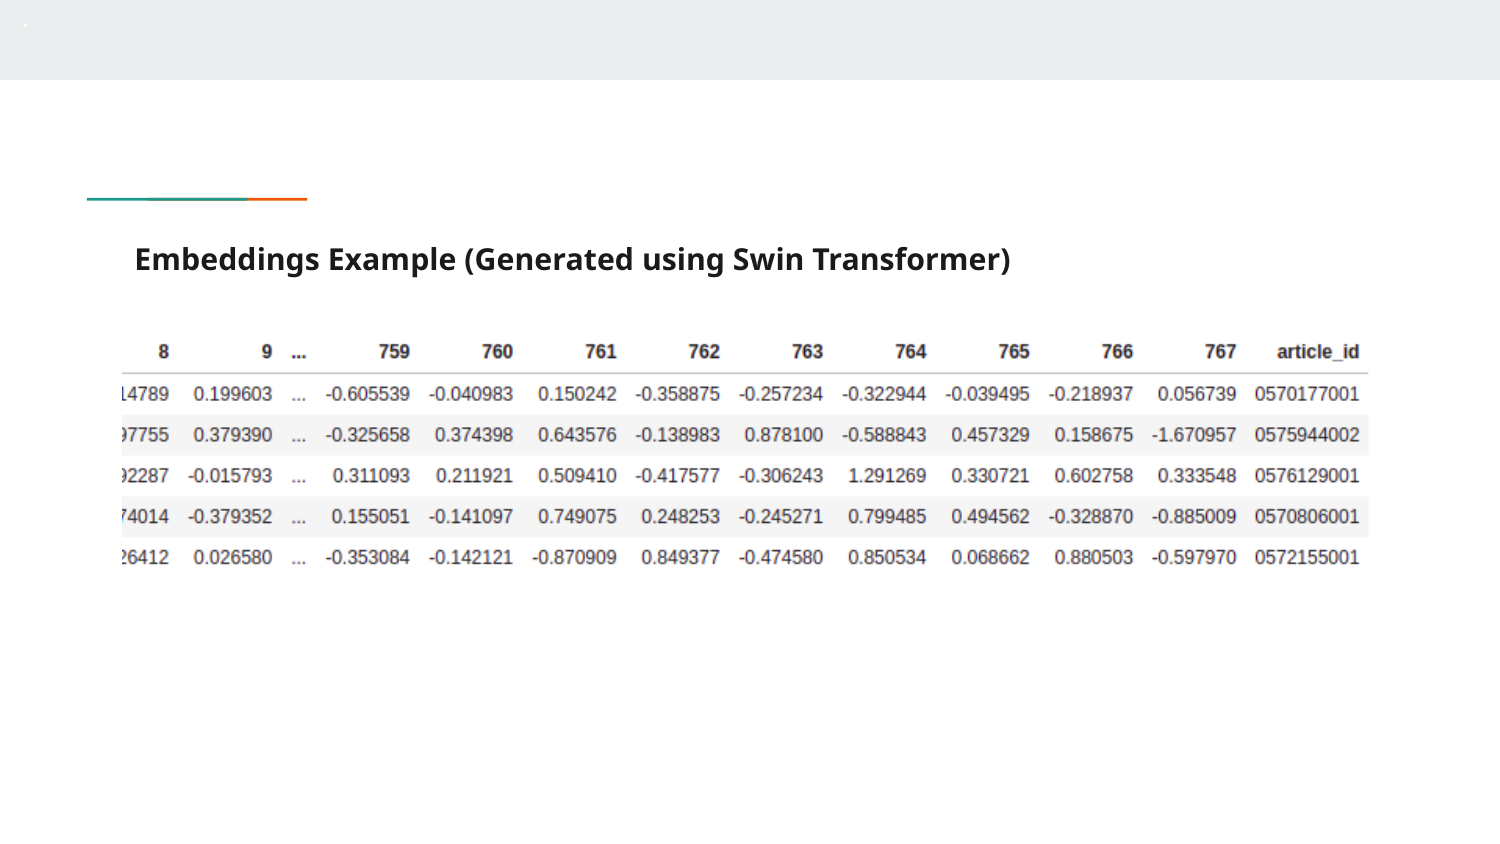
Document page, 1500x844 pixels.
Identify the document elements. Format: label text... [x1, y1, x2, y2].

picture [122, 324, 1378, 613]
title Embeddings Example (Generated using Swin Transformer) [119, 224, 1381, 313]
